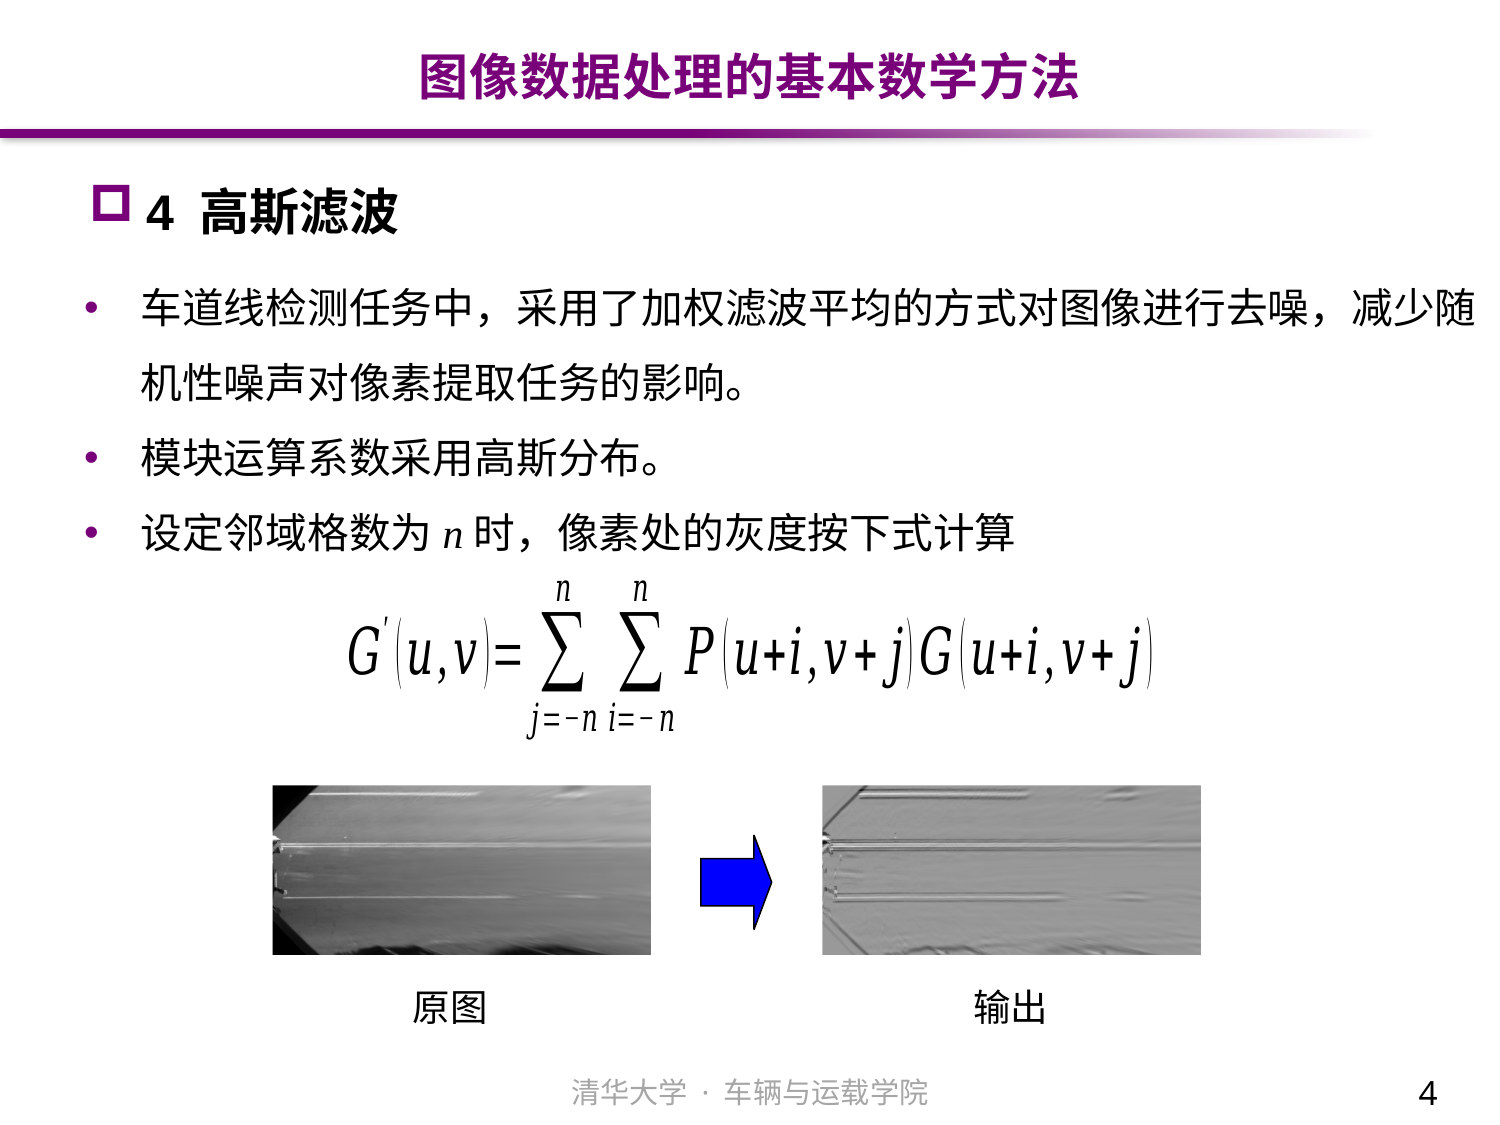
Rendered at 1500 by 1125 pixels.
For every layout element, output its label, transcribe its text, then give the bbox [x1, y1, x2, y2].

list 4 高斯滤波 [75, 172, 1075, 250]
title 图像数据处理的基本数学方法 [75, 37, 1425, 118]
picture [823, 680, 1201, 1060]
slide_number 4 [1403, 1065, 1500, 1125]
text_box [700, 835, 772, 930]
picture [273, 680, 651, 1060]
